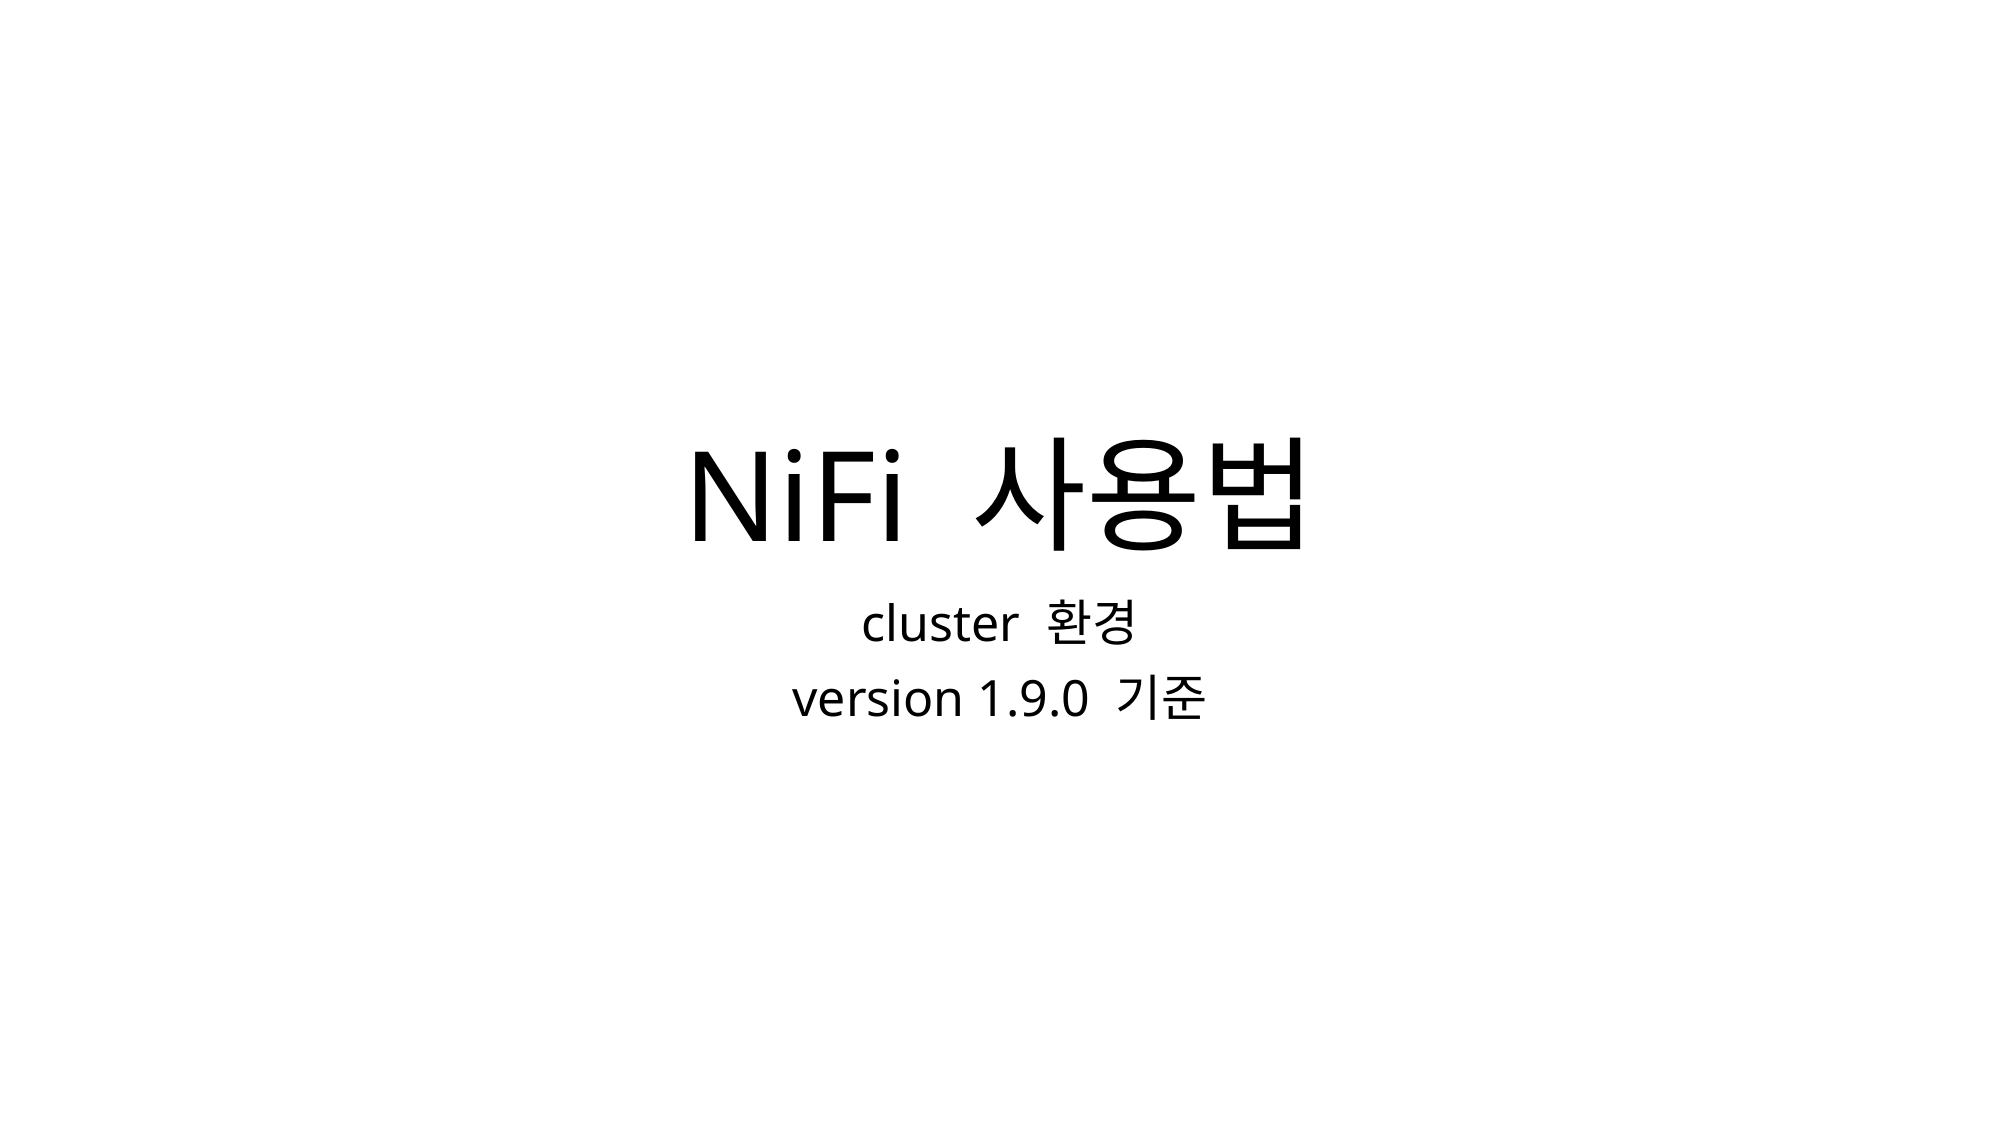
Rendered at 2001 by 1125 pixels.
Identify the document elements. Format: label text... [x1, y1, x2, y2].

subtitle cluster 환경 version 1.9.0 기준 [249, 590, 1750, 863]
title NiFi 사용법 [249, 184, 1750, 576]
